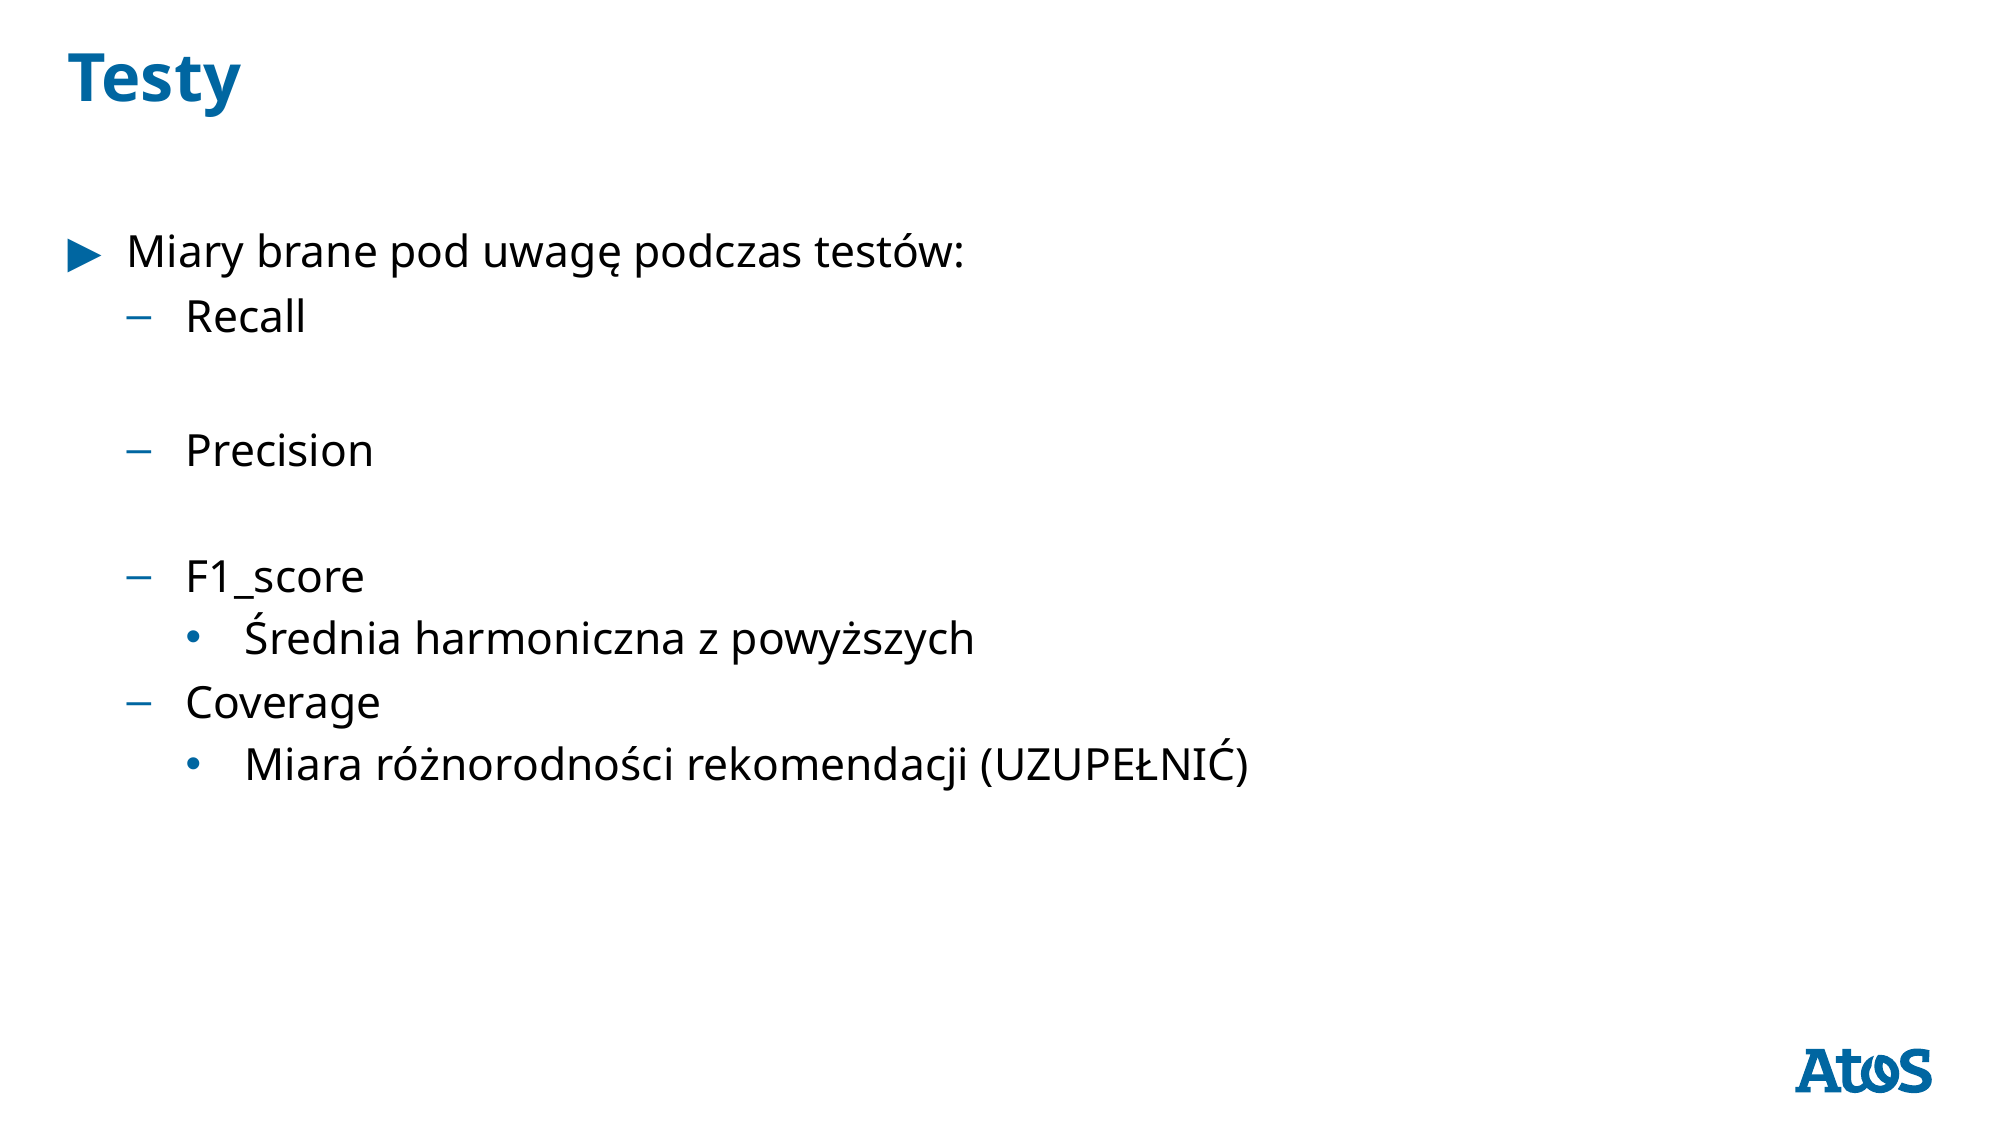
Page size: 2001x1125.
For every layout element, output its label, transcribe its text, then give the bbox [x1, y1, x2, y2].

text_box [52, 203, 1764, 1000]
title Testy [52, 26, 1961, 185]
